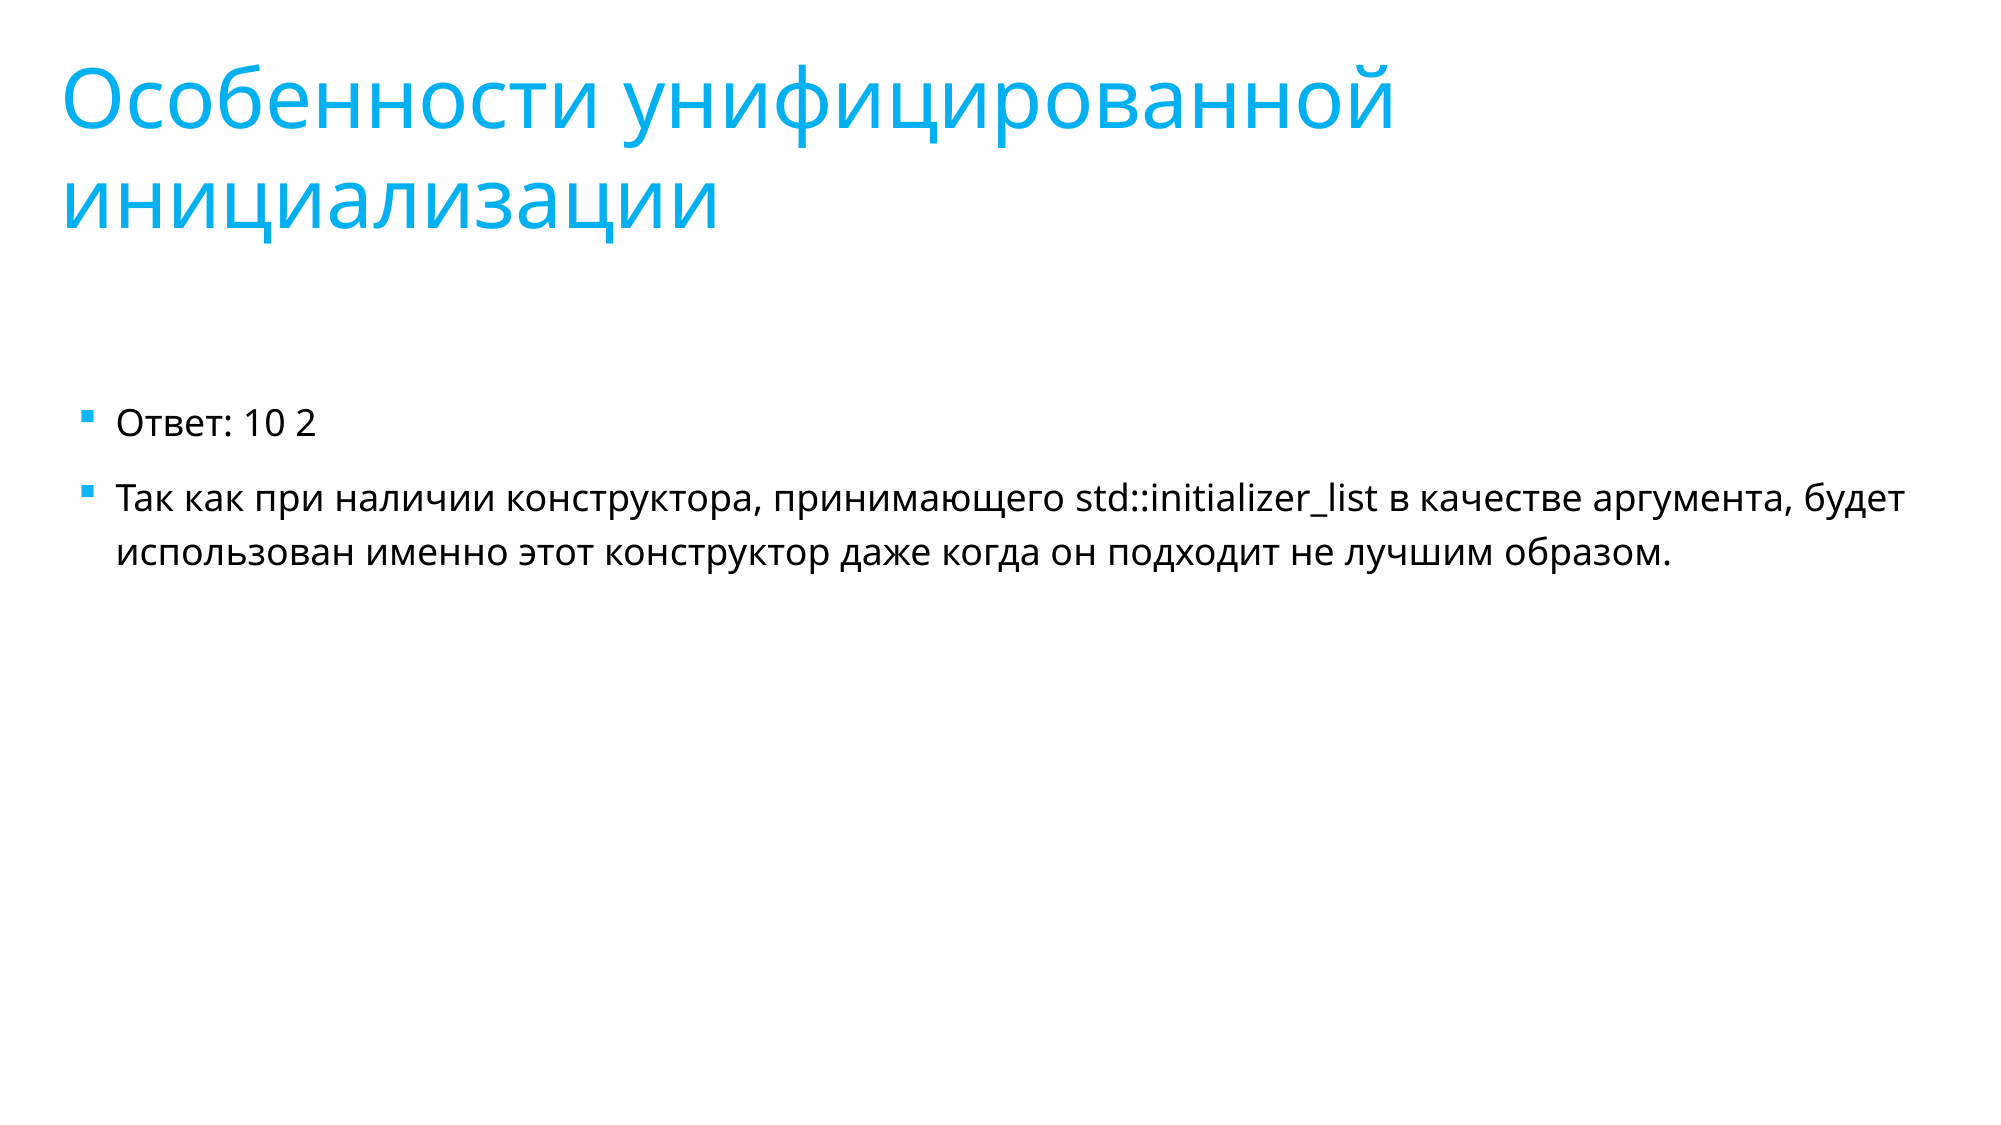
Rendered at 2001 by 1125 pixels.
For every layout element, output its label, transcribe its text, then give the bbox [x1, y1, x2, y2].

text_box Ответ: 10 2 Так как при наличии конструктора, принимающего std::initializer_list в качестве аргумента, будет использован именно этот конструктор даже когда он подходит не лучшим образом. [63, 241, 1939, 987]
text_box Особенности унифицированной инициализации [45, 38, 1968, 253]
